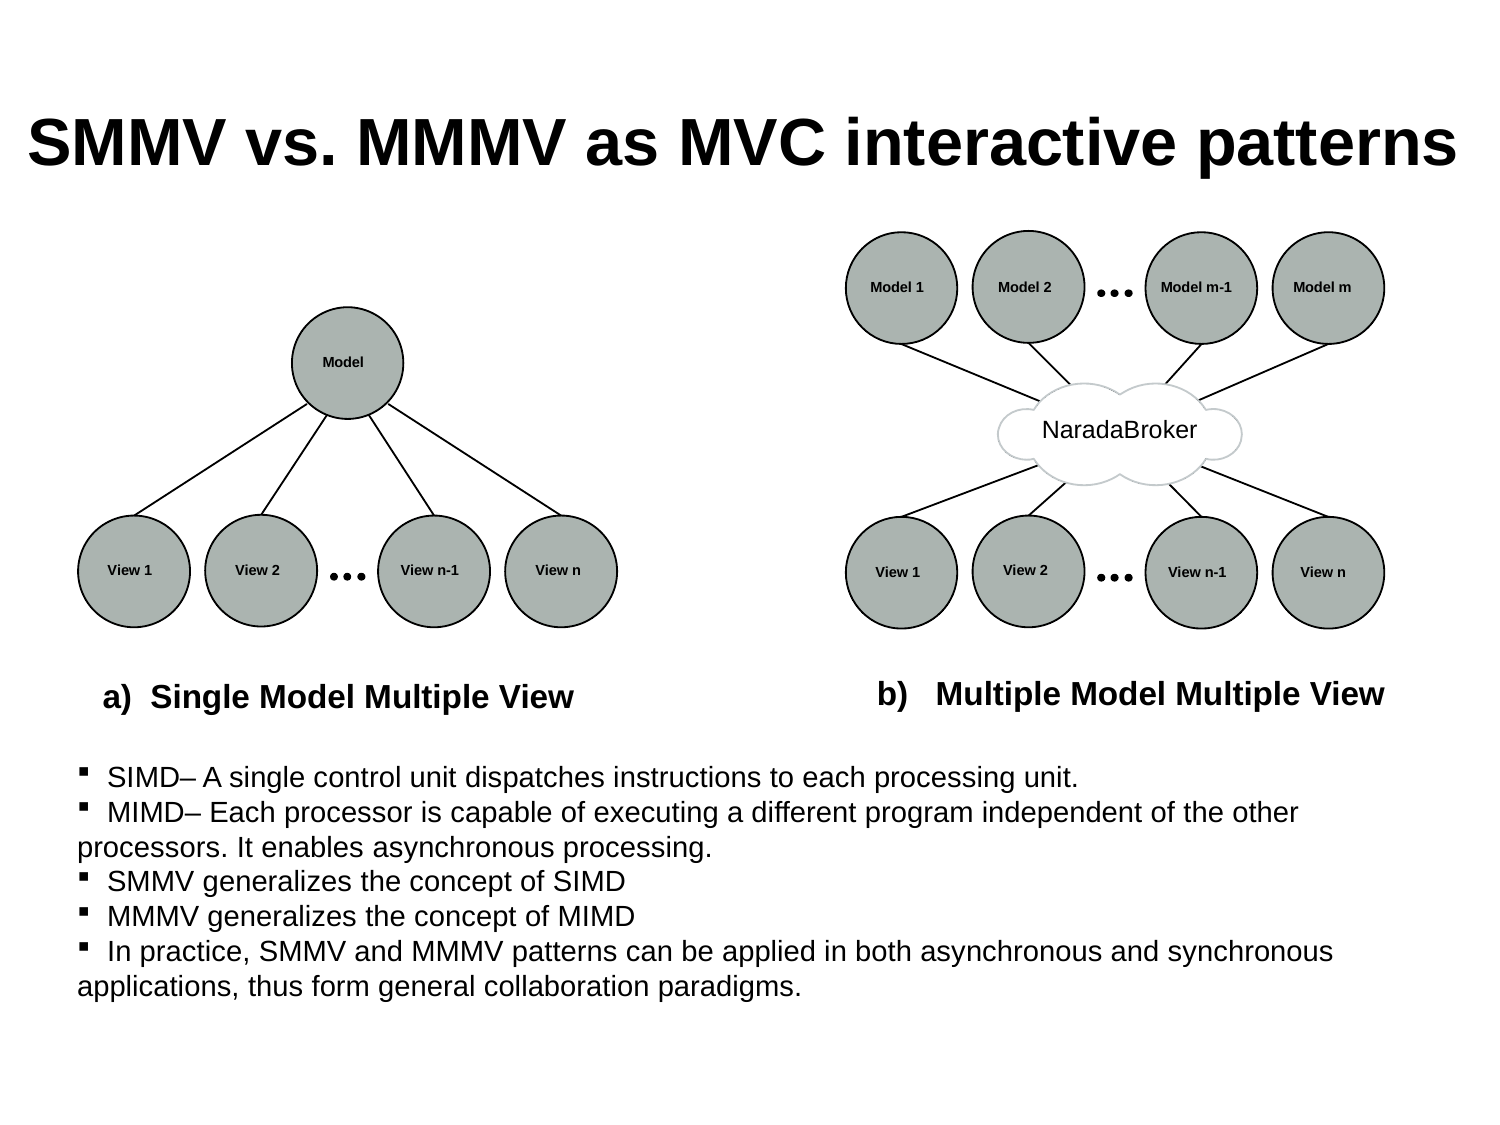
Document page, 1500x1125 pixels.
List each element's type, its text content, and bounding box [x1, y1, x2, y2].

text_box [845, 516, 958, 629]
text_box [505, 515, 618, 628]
text_box [1125, 574, 1132, 581]
text_box [344, 573, 351, 580]
text_box View n-1 [1168, 562, 1227, 581]
text_box View 1 [875, 562, 921, 581]
text_box [1098, 290, 1105, 297]
text_box [972, 230, 1085, 343]
text_box View 2 [235, 560, 281, 578]
text_box [1111, 574, 1118, 581]
text_box Model 1 [870, 277, 925, 296]
text_box Model m-1 [1160, 277, 1233, 296]
text_box [291, 307, 404, 419]
text_box [1125, 290, 1132, 297]
text_box [972, 515, 1085, 628]
title SMMV vs. MMMV as MVC interactive patterns [0, 44, 1488, 233]
text_box [1272, 232, 1385, 344]
text_box [845, 232, 958, 344]
text_box b) Multiple Model Multiple View [876, 672, 1386, 713]
text_box [1145, 232, 1258, 344]
text_box Model [322, 352, 365, 371]
text_box [1111, 290, 1118, 297]
text_box [358, 573, 365, 580]
text_box View n-1 [400, 560, 460, 578]
text_box Model 2 [998, 277, 1052, 296]
text_box [997, 383, 1242, 486]
text_box Model m [1293, 277, 1352, 296]
text_box [75, 227, 1388, 713]
text_box [78, 515, 191, 628]
text_box View n [1300, 562, 1347, 581]
text_box View 1 [107, 560, 153, 578]
text_box [378, 515, 491, 628]
text_box SIMD– A single control unit dispatches instructions to each processing unit. MIMD– Each processor is capable of executing a different program independent of the other processors. It enables asynchronous processing. SMMV generalizes the concept of SIMD MMMV generalizes the concept of MIMD In practice, SMMV and MMMV patterns can be applied in both asynchronous and synchronous applications, thus form general collaboration paradigms. [62, 757, 1425, 1108]
text_box View 2 [1003, 560, 1049, 578]
text_box [1098, 574, 1105, 581]
text_box [331, 573, 337, 580]
text_box [1145, 516, 1258, 629]
text_box a) Single Model Multiple View [102, 675, 588, 716]
text_box View n [535, 560, 582, 578]
text_box [205, 514, 318, 627]
text_box [1272, 516, 1385, 629]
